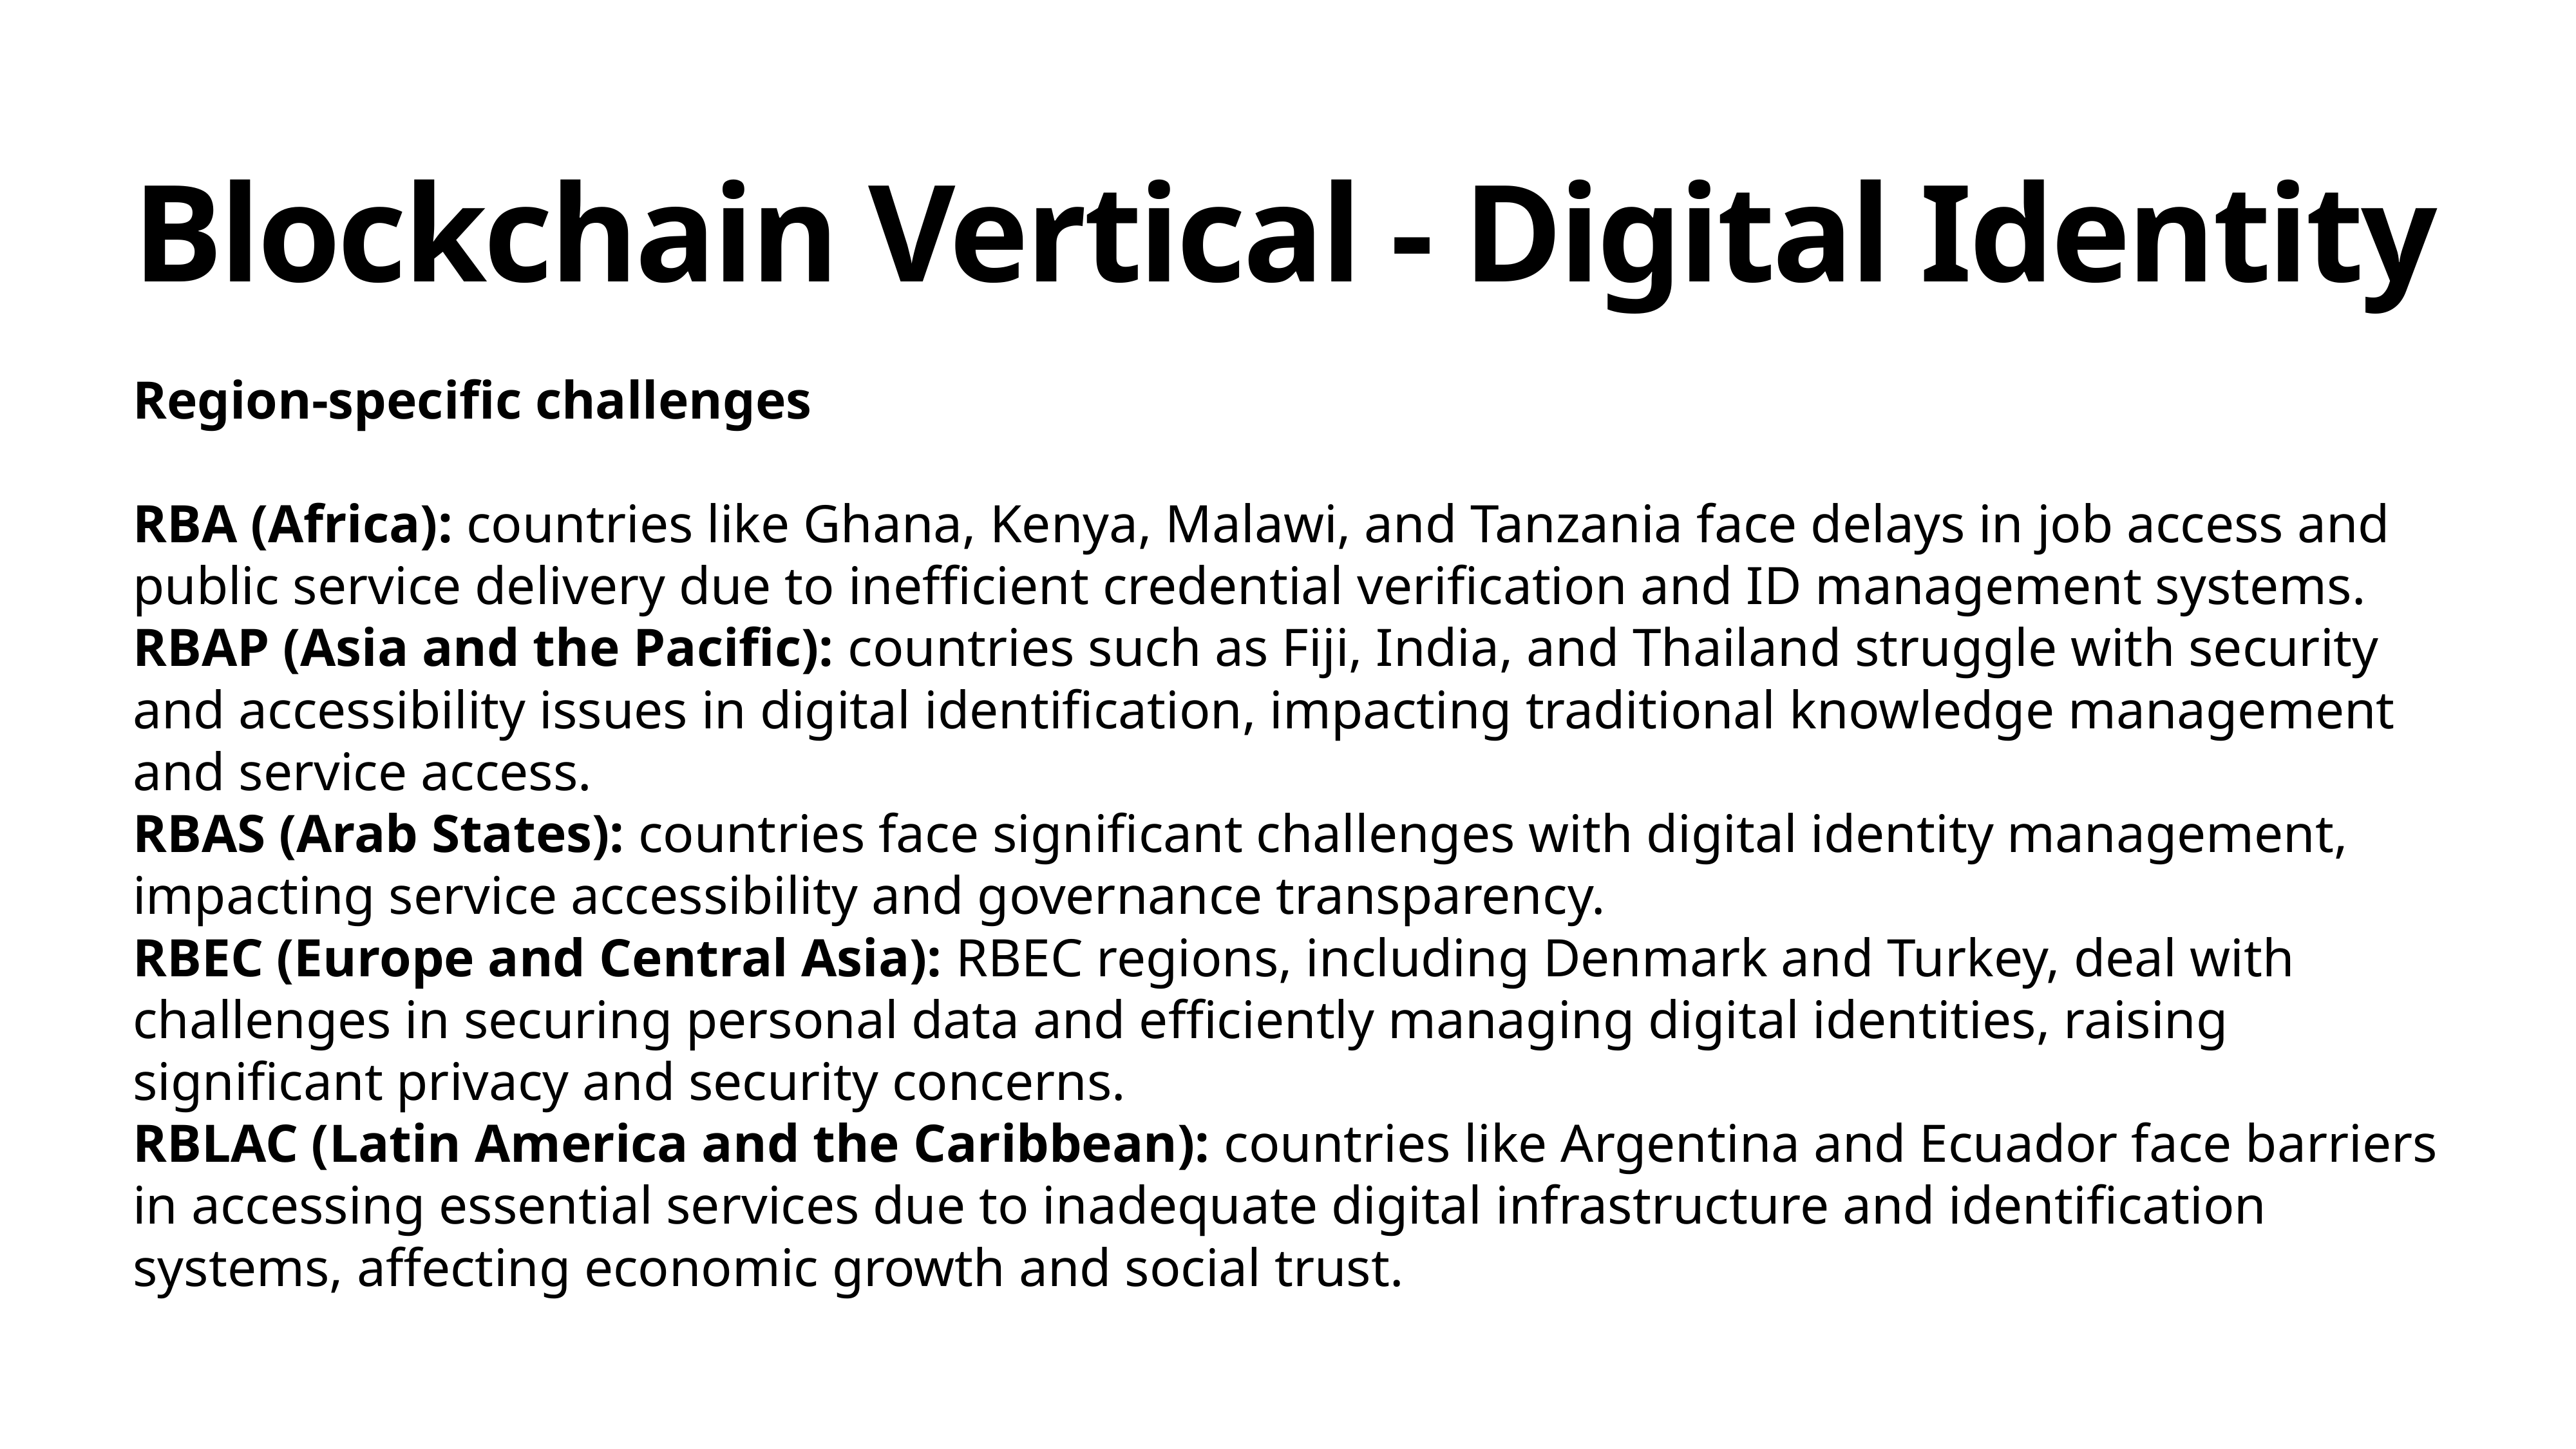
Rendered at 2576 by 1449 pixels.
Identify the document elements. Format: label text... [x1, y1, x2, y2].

title Blockchain Vertical - Digital Identity [127, 111, 2449, 314]
subtitle Region-specific challenges RBA (Africa): countries like Ghana, Kenya, Malawi, and Tanzania face delays in job access and public service delivery due to inefficient credential verification and ID management systems. RBAP (Asia and the Pacific): countries such as Fiji, India, and Thailand struggle with security and accessibility issues in digital identification, impacting traditional knowledge management and service access. RBAS (Arab States): countries face significant challenges with digital identity management, impacting service accessibility and governance transparency. RBEC (Europe and Central Asia): RBEC regions, including Denmark and Turkey, deal with challenges in securing personal data and efficiently managing digital identities, raising significant privacy and security concerns. RBLAC (Latin America and the Caribbean): countries like Argentina and Ecuador face barriers in accessing essential services due to inadequate digital infrastructure and identification systems, affecting economic growth and social trust. [127, 361, 2449, 1314]
